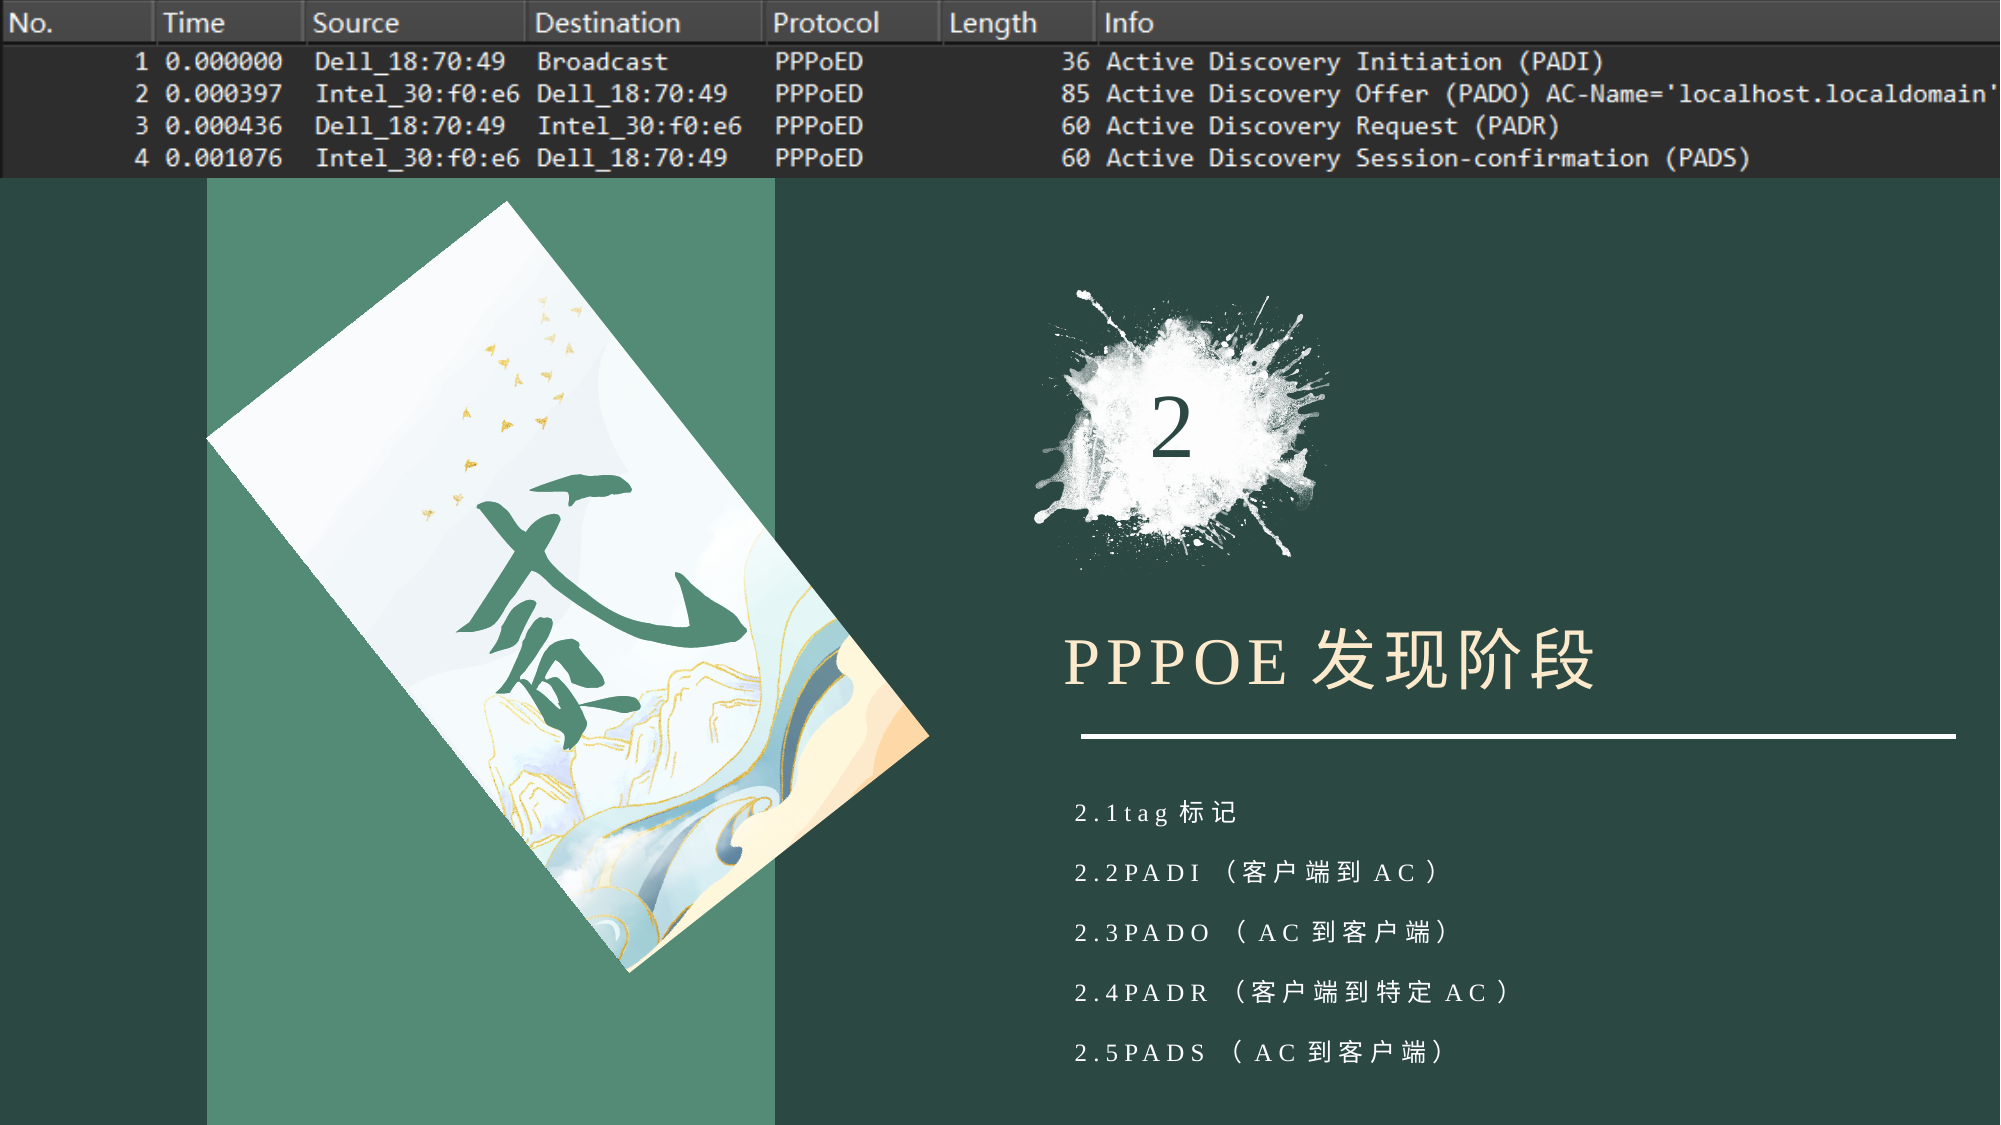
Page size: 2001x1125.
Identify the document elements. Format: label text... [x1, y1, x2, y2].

text_box 2.1tag标记 2.2PADI（客户端到AC） 2.3PADO（AC到客户端） 2.4PADR（客户端到特定AC） 2.5PADS（AC到客户端） [1059, 759, 1693, 1074]
text_box [206, 178, 776, 540]
picture [254, 246, 882, 929]
text_box [206, 440, 776, 1125]
text_box PPPOE发现阶段 [1048, 610, 2000, 706]
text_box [1014, 270, 1439, 588]
picture [0, 0, 2000, 178]
